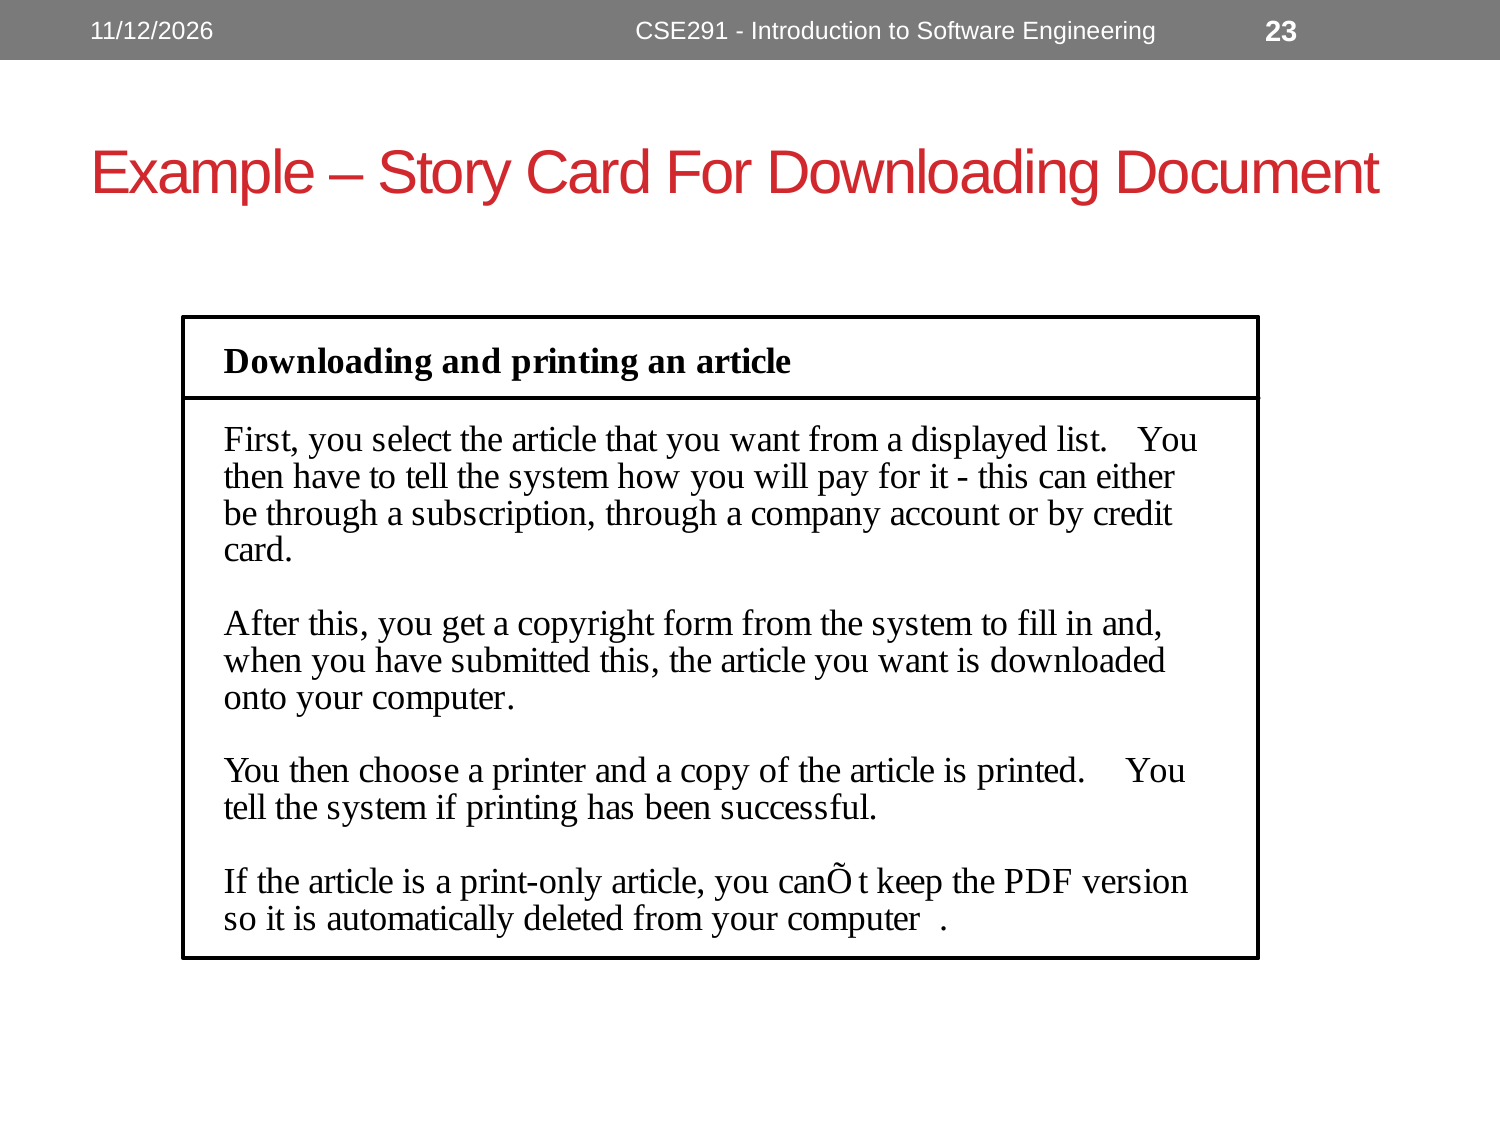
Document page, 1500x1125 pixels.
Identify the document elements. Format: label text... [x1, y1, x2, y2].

slide_number 23 [1250, 3, 1425, 57]
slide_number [75, 3, 550, 57]
title Example – Story Card For Downloading Document [75, 87, 1425, 250]
picture [174, 312, 1263, 980]
footer CSE291 - Introduction to Software Engineering [562, 3, 1238, 57]
